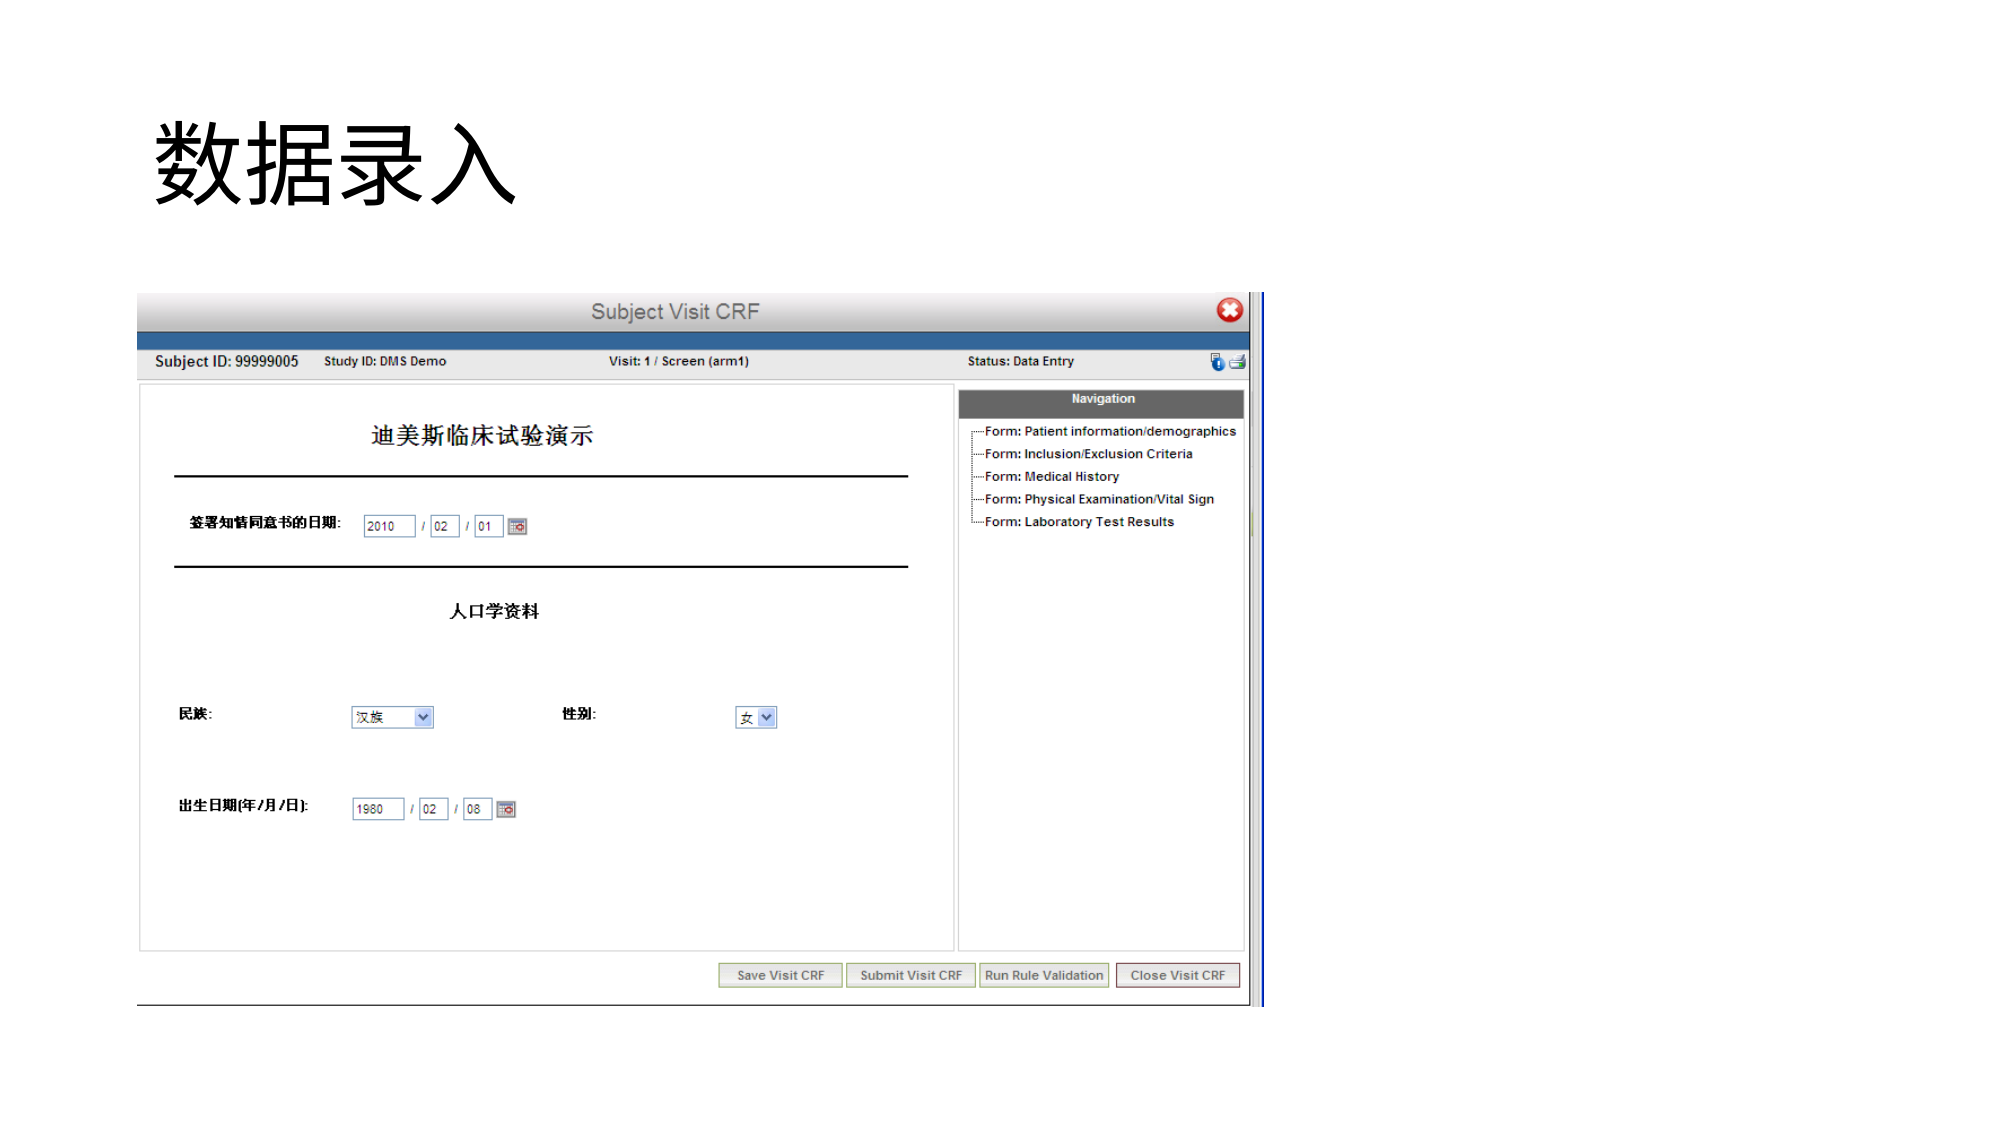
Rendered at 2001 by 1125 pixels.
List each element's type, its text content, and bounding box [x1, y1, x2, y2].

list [137, 292, 1264, 1007]
title 数据录入 [137, 59, 1863, 278]
